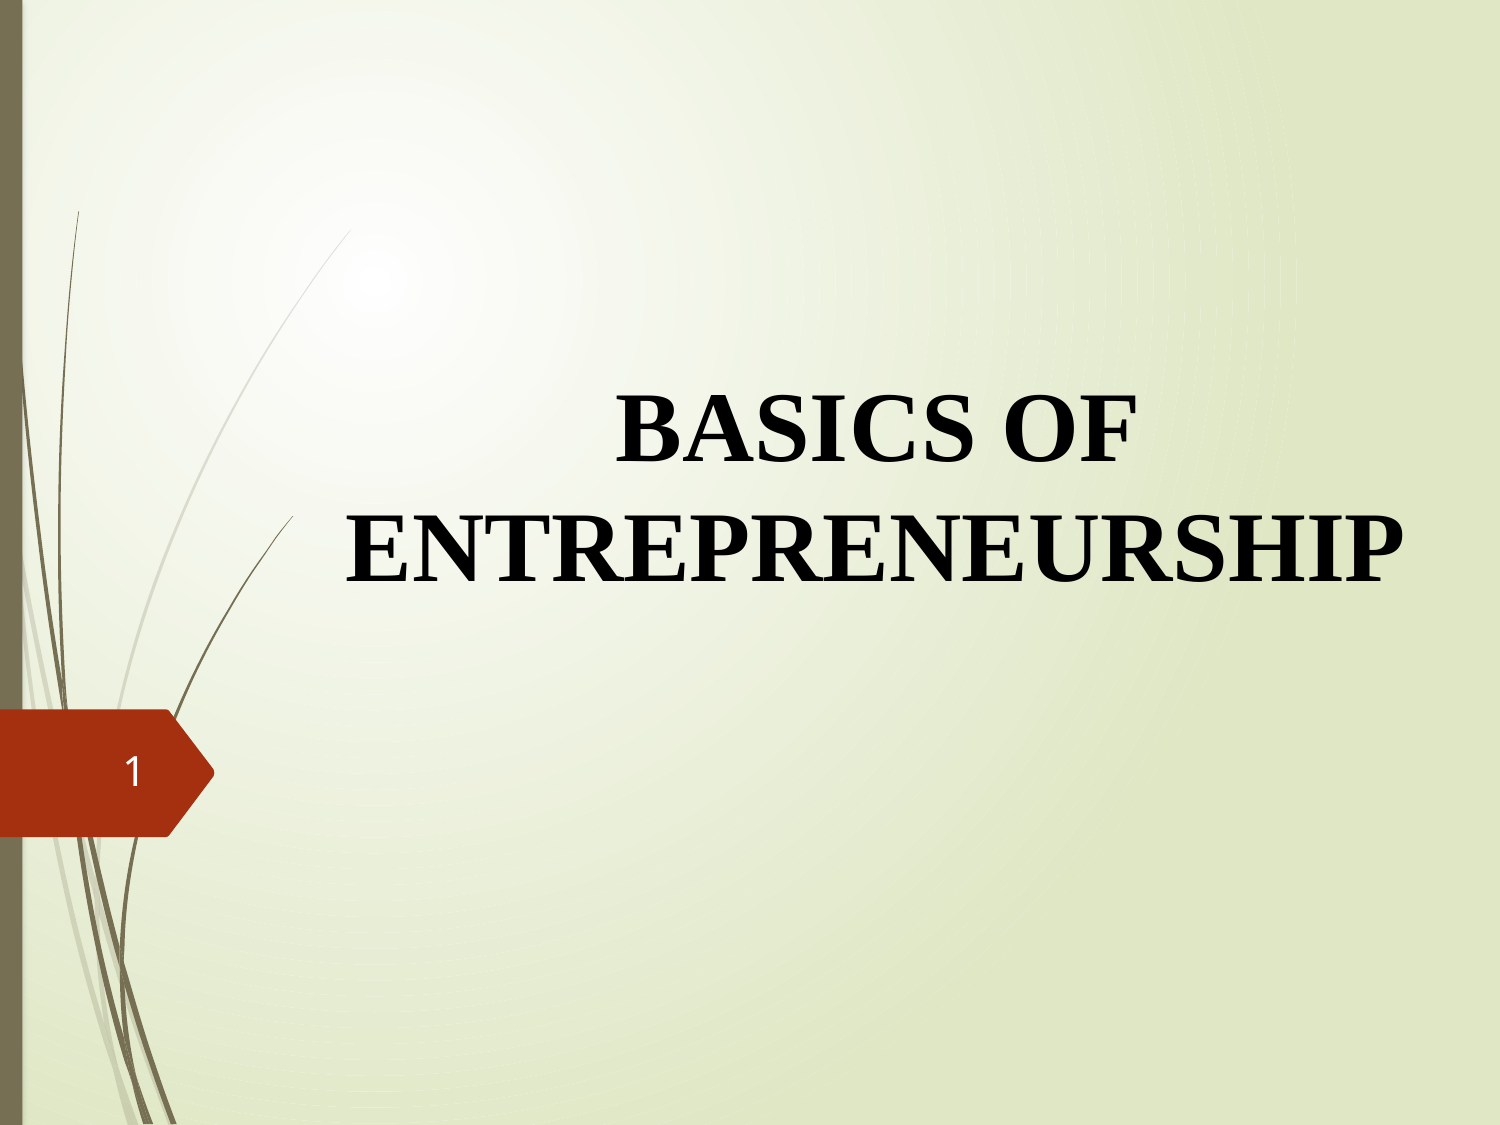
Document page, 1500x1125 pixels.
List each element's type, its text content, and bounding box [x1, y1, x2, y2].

slide_number 1 [65, 743, 162, 803]
title BASICS OF ENTREPRENEURSHIP [312, 237, 1441, 609]
